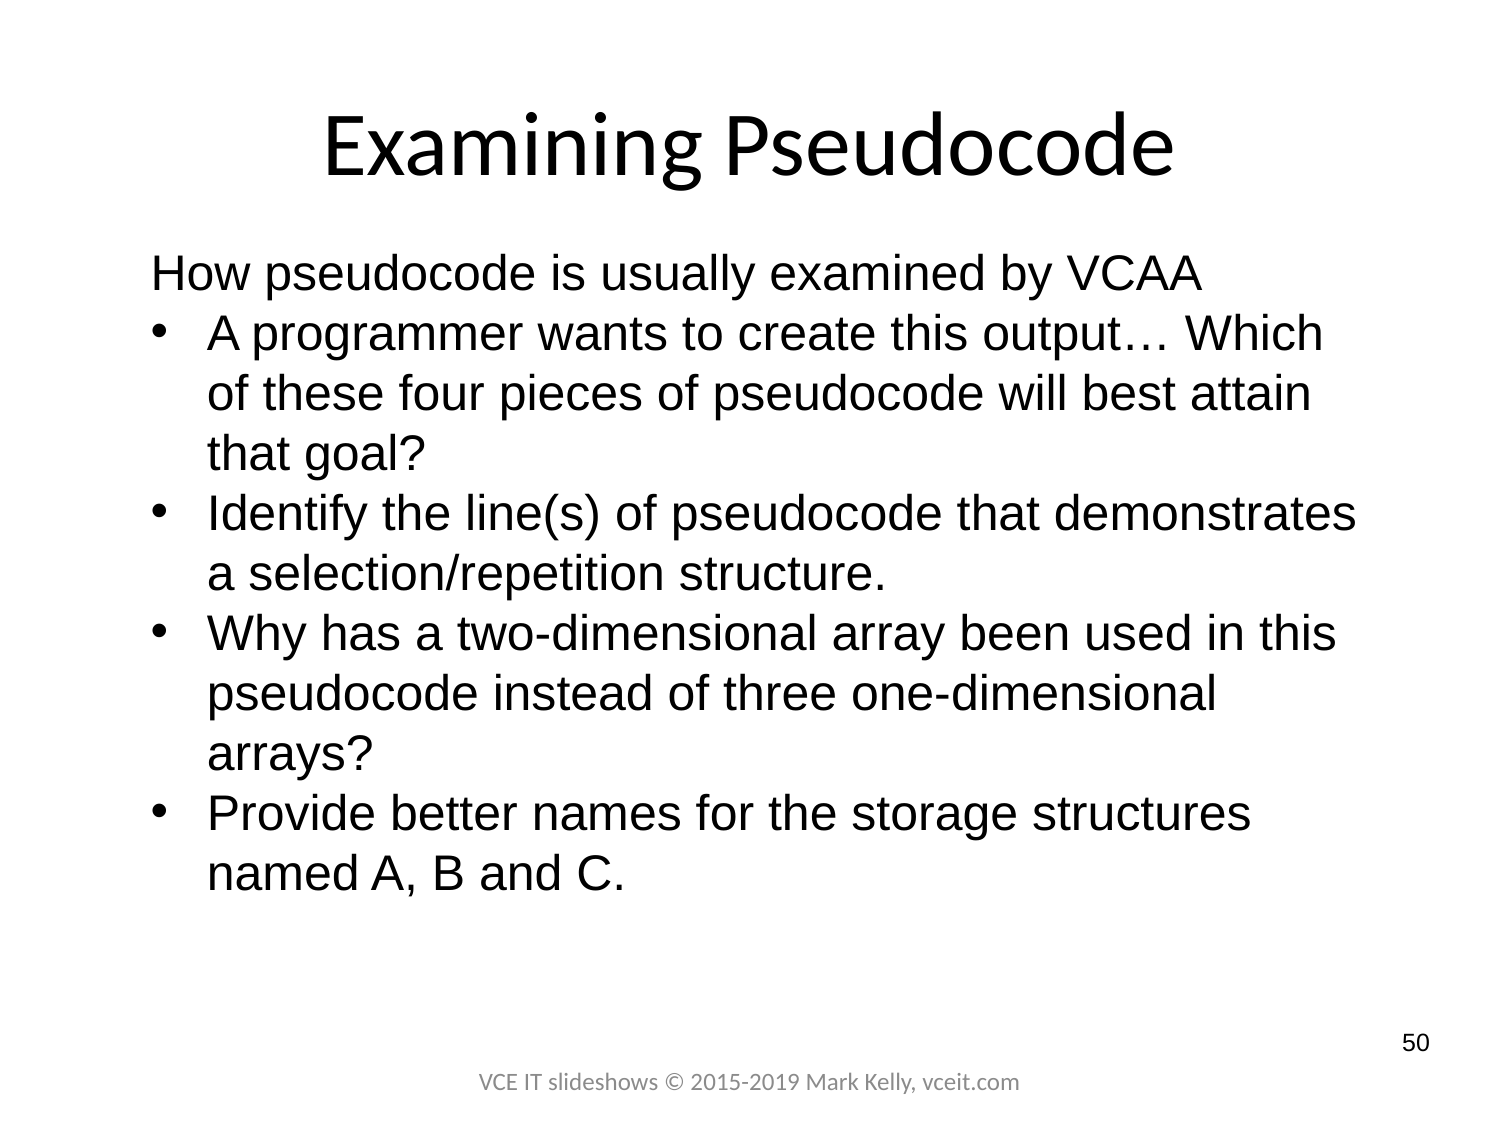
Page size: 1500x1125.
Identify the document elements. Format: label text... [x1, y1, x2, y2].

text_box 50 [1387, 1019, 1463, 1064]
text_box How pseudocode is usually examined by VCAA A programmer wants to create this output… Which of these four pieces of pseudocode will best attain that goal? Identify the line(s) of pseudocode that demonstrates a selection/repetition structure. Why has a two-dimensional array been used in this pseudocode instead of three one-dimensional arrays? Provide better names for the storage structures named A, B and C. [135, 232, 1388, 1028]
title Examining Pseudocode [74, 44, 1426, 233]
footer VCE IT slideshows © 2015-2019 Mark Kelly, vceit.com [383, 1058, 1117, 1103]
